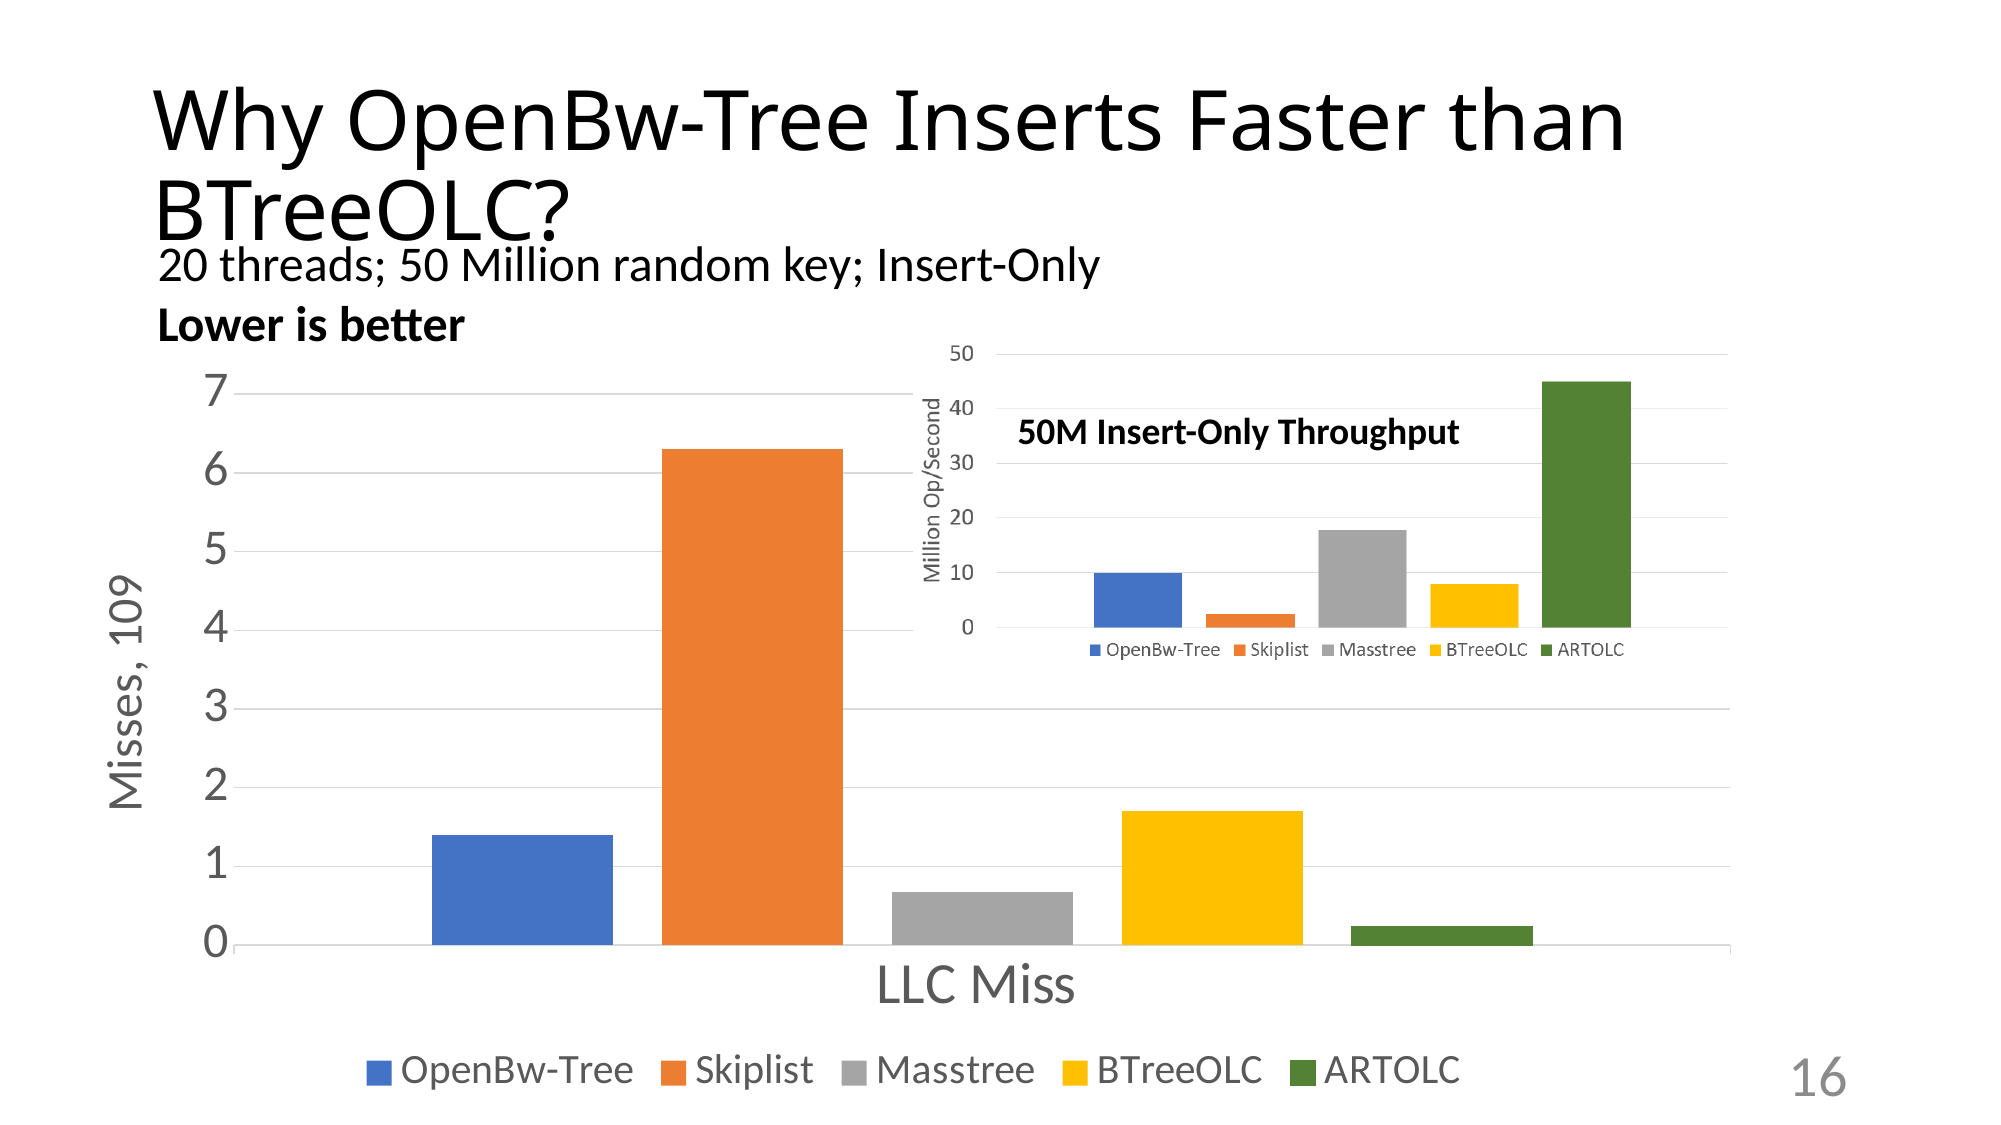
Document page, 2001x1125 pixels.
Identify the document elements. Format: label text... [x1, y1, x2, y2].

text_box 20 threads; 50 Million random key; Insert-Only Lower is better [142, 224, 1116, 354]
slide_number 16 [1765, 1042, 1863, 1103]
title Why OpenBw-Tree Inserts Faster than BTreeOLC? [137, 59, 1863, 278]
chart [62, 354, 1765, 1103]
picture [913, 332, 1734, 664]
